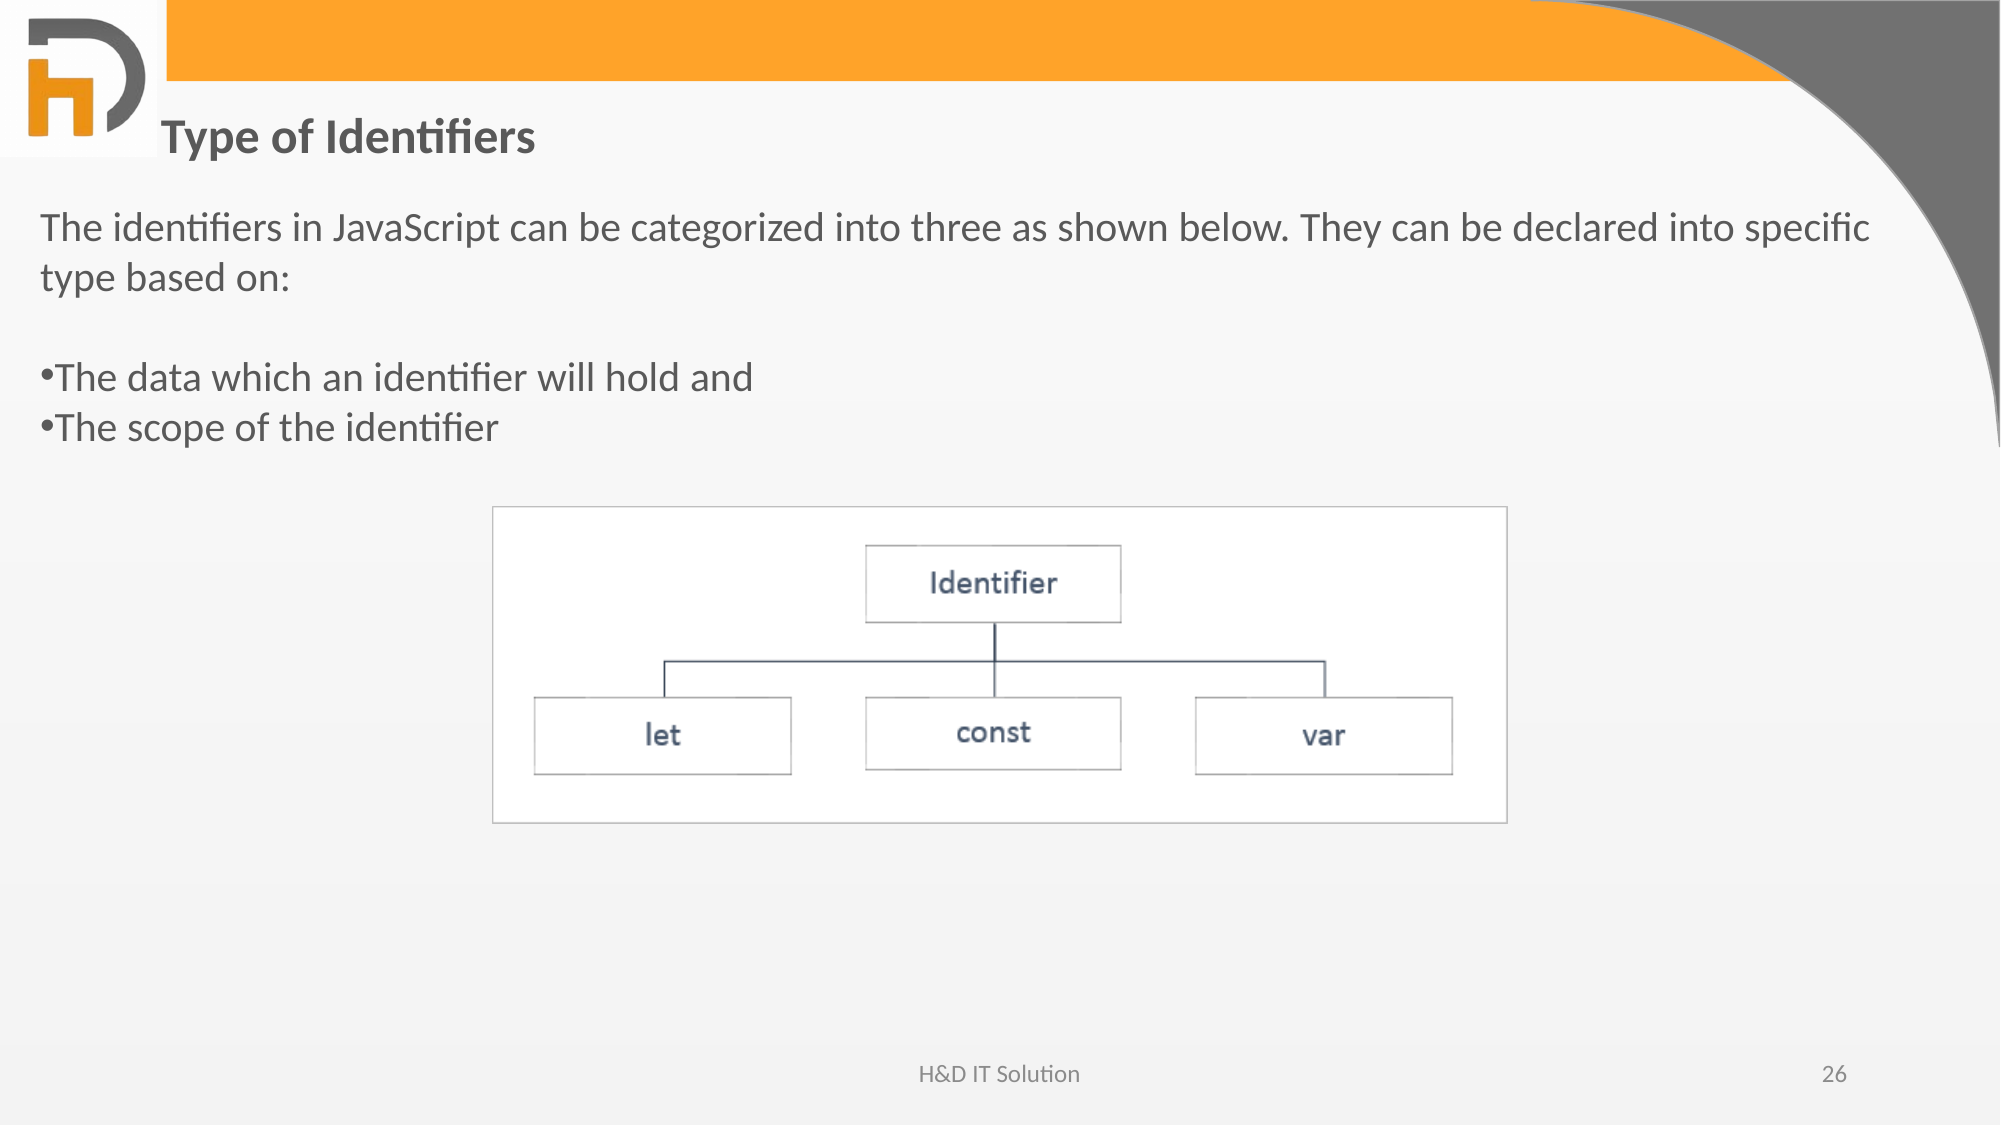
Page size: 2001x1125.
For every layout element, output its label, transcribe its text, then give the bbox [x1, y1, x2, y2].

text_box The identifiers in JavaScript can be categorized into three as shown below. They can be declared into specific type based on: The data which an identifier will hold and The scope of the identifier [25, 192, 1915, 458]
picture [492, 506, 1508, 824]
text_box Type of Identifiers [146, 96, 1147, 172]
slide_number 26 [1412, 1042, 1863, 1103]
picture [0, 0, 157, 157]
footer H&D IT Solution [662, 1042, 1338, 1103]
